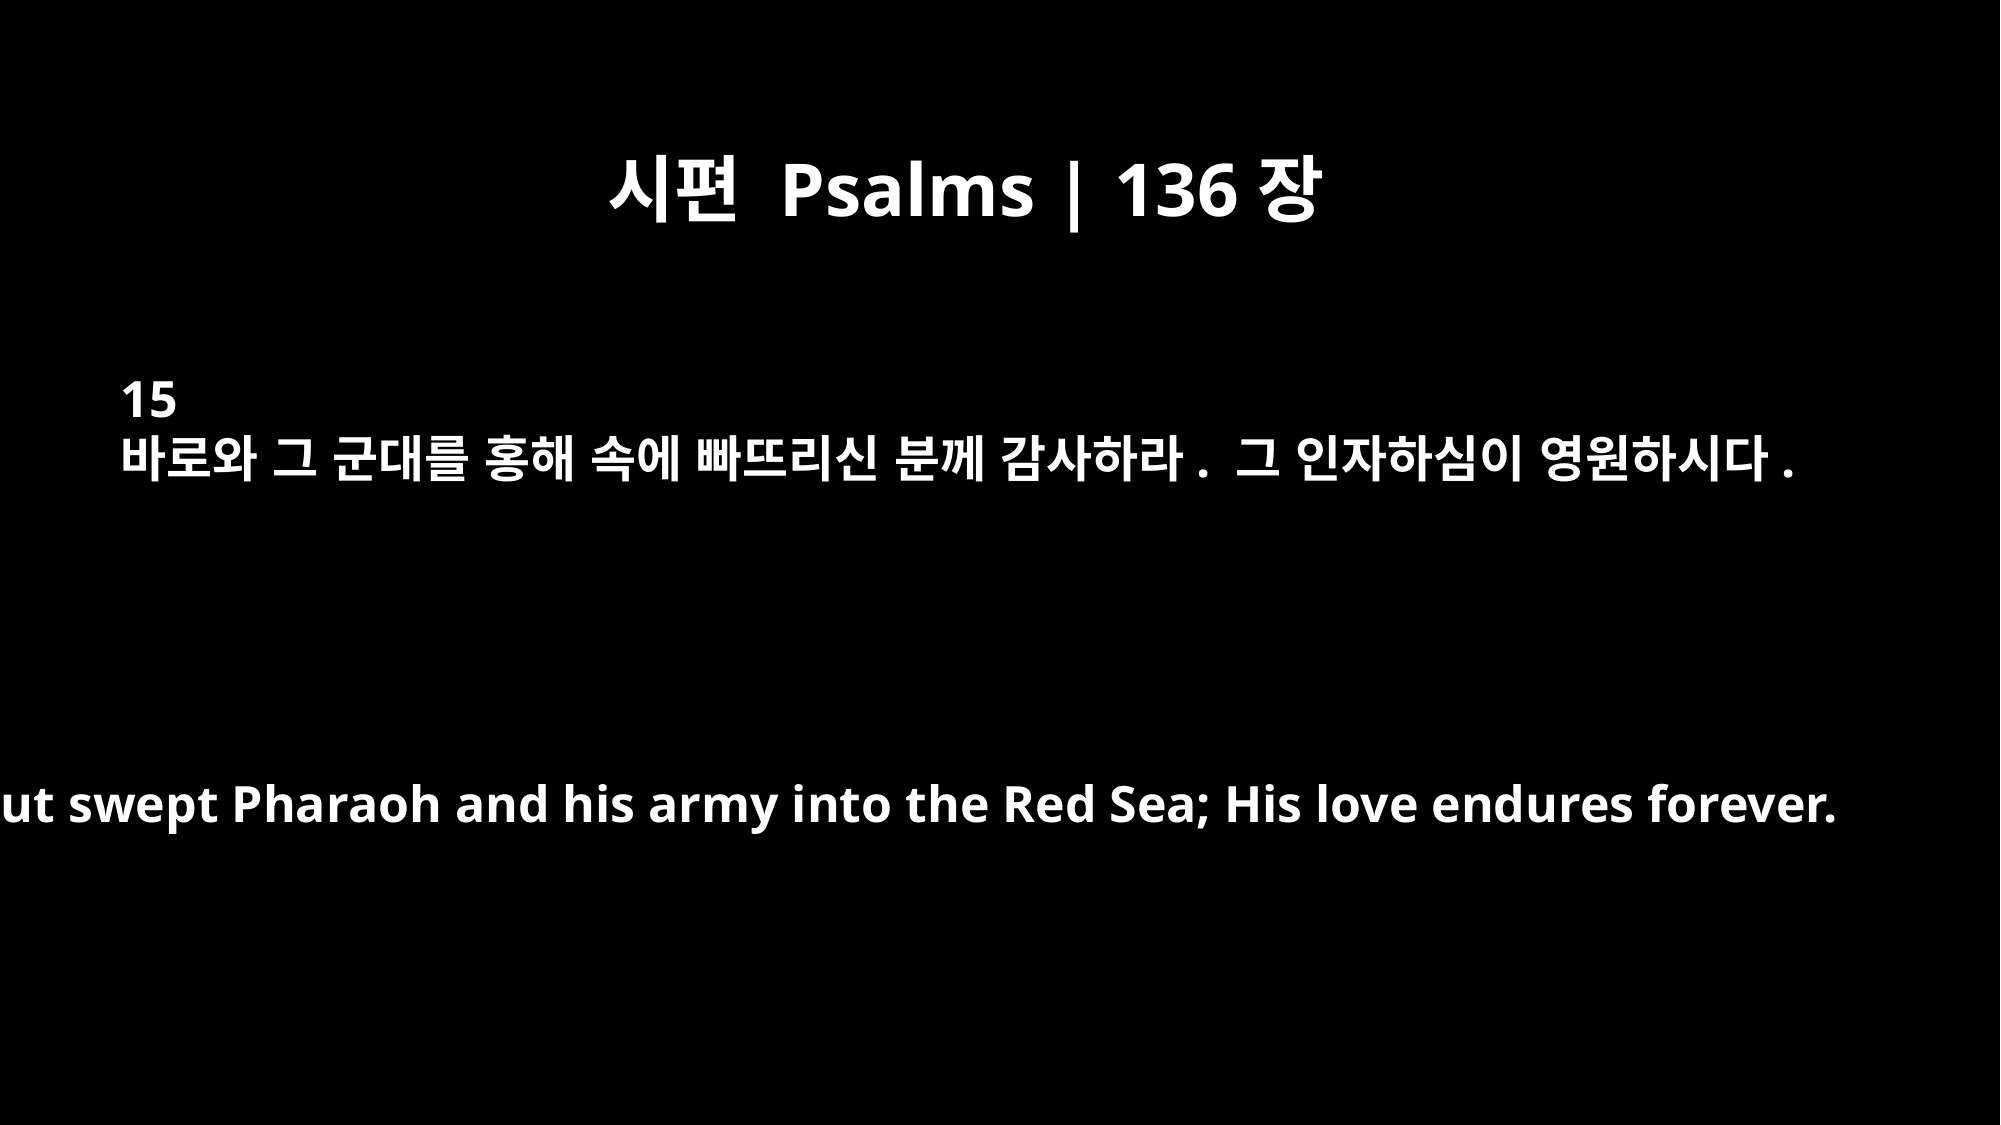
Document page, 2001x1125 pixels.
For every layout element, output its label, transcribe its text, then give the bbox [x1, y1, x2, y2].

text_box but swept Pharaoh and his army into the Red Sea; His love endures forever. [0, 764, 1854, 840]
text_box 15 바로와 그 군대를 홍해 속에 빠뜨리신 분께 감사하라. 그 인자하심이 영원하시다. [105, 359, 1811, 495]
text_box 시편 Psalms | 136장 [592, 136, 1340, 239]
